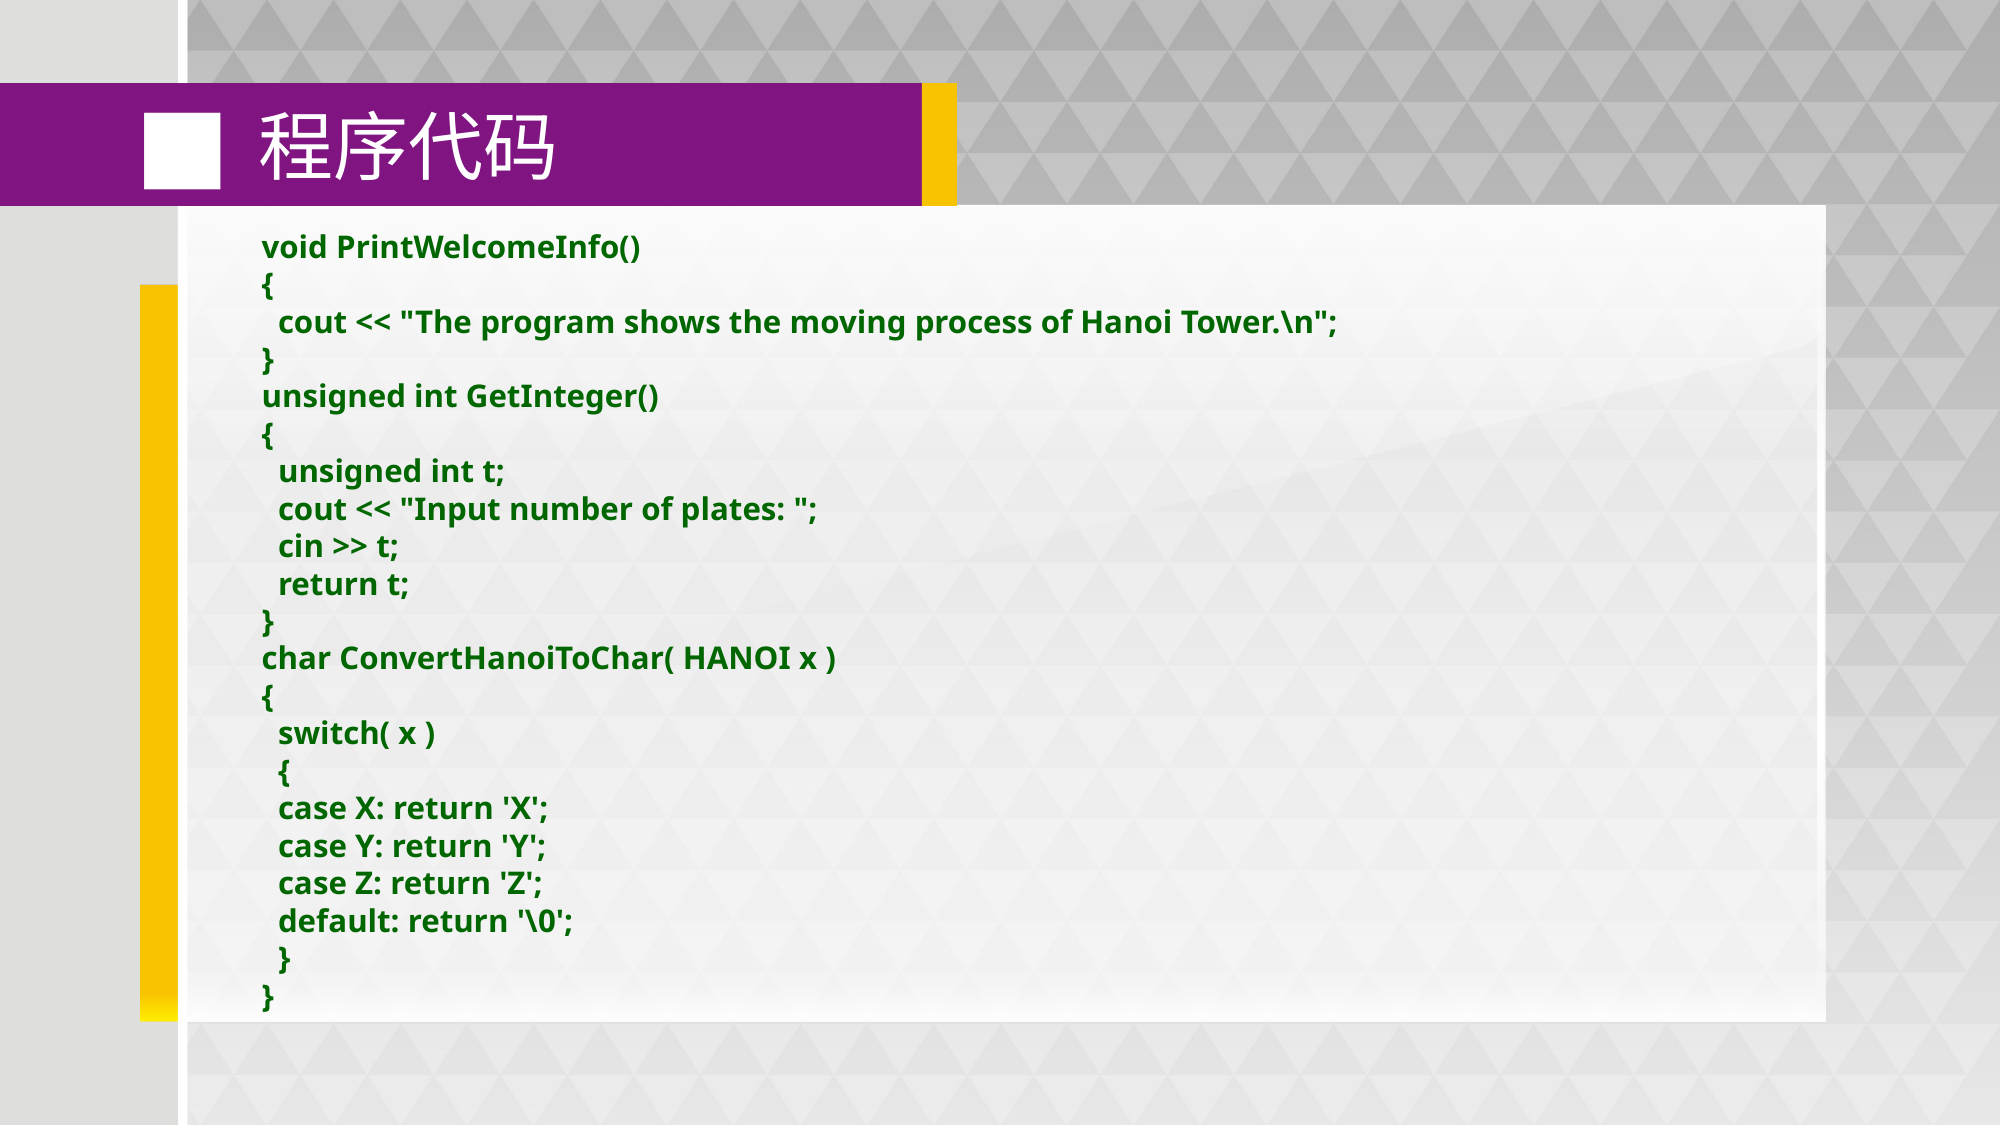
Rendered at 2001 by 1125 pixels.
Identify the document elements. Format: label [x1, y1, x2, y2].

picture [0, 0, 2000, 1125]
text_box [120, 69, 576, 206]
